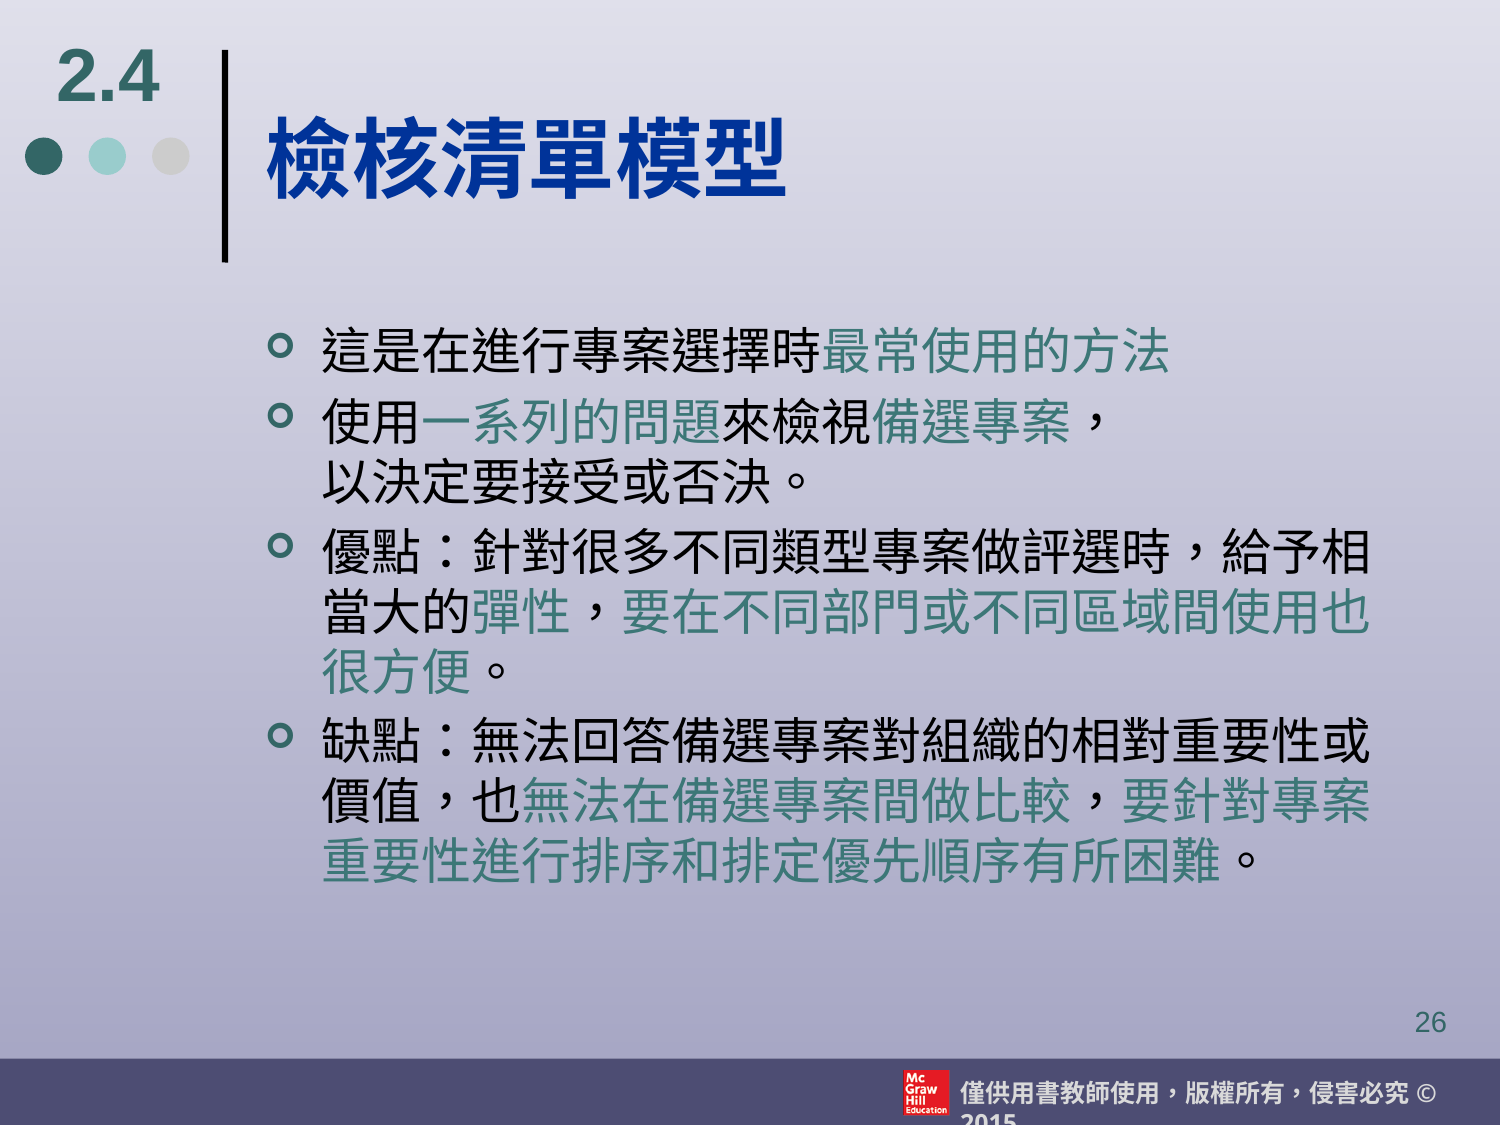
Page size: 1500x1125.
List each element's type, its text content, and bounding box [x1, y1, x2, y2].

picture [903, 1070, 950, 1116]
title 檢核清單模型 [249, 30, 1401, 282]
text_box 2.4 [41, 19, 195, 124]
slide_number 26 [1399, 995, 1495, 1071]
list 這是在進行專案選擇時最常使用的方法 使用一系列的問題來檢視備選專案， 以決定要接受或否決。 優點：針對很多不同類型專案做評選時，給予相當大的彈性，要在不同部門或不同區域間使用也很方便。 缺點：無法回答備選專案對組織的相對重要性或價值，也無法在備選專案間做比較，要針對專案重要性進行排序和排定優先順序有所困難。 [249, 312, 1401, 988]
